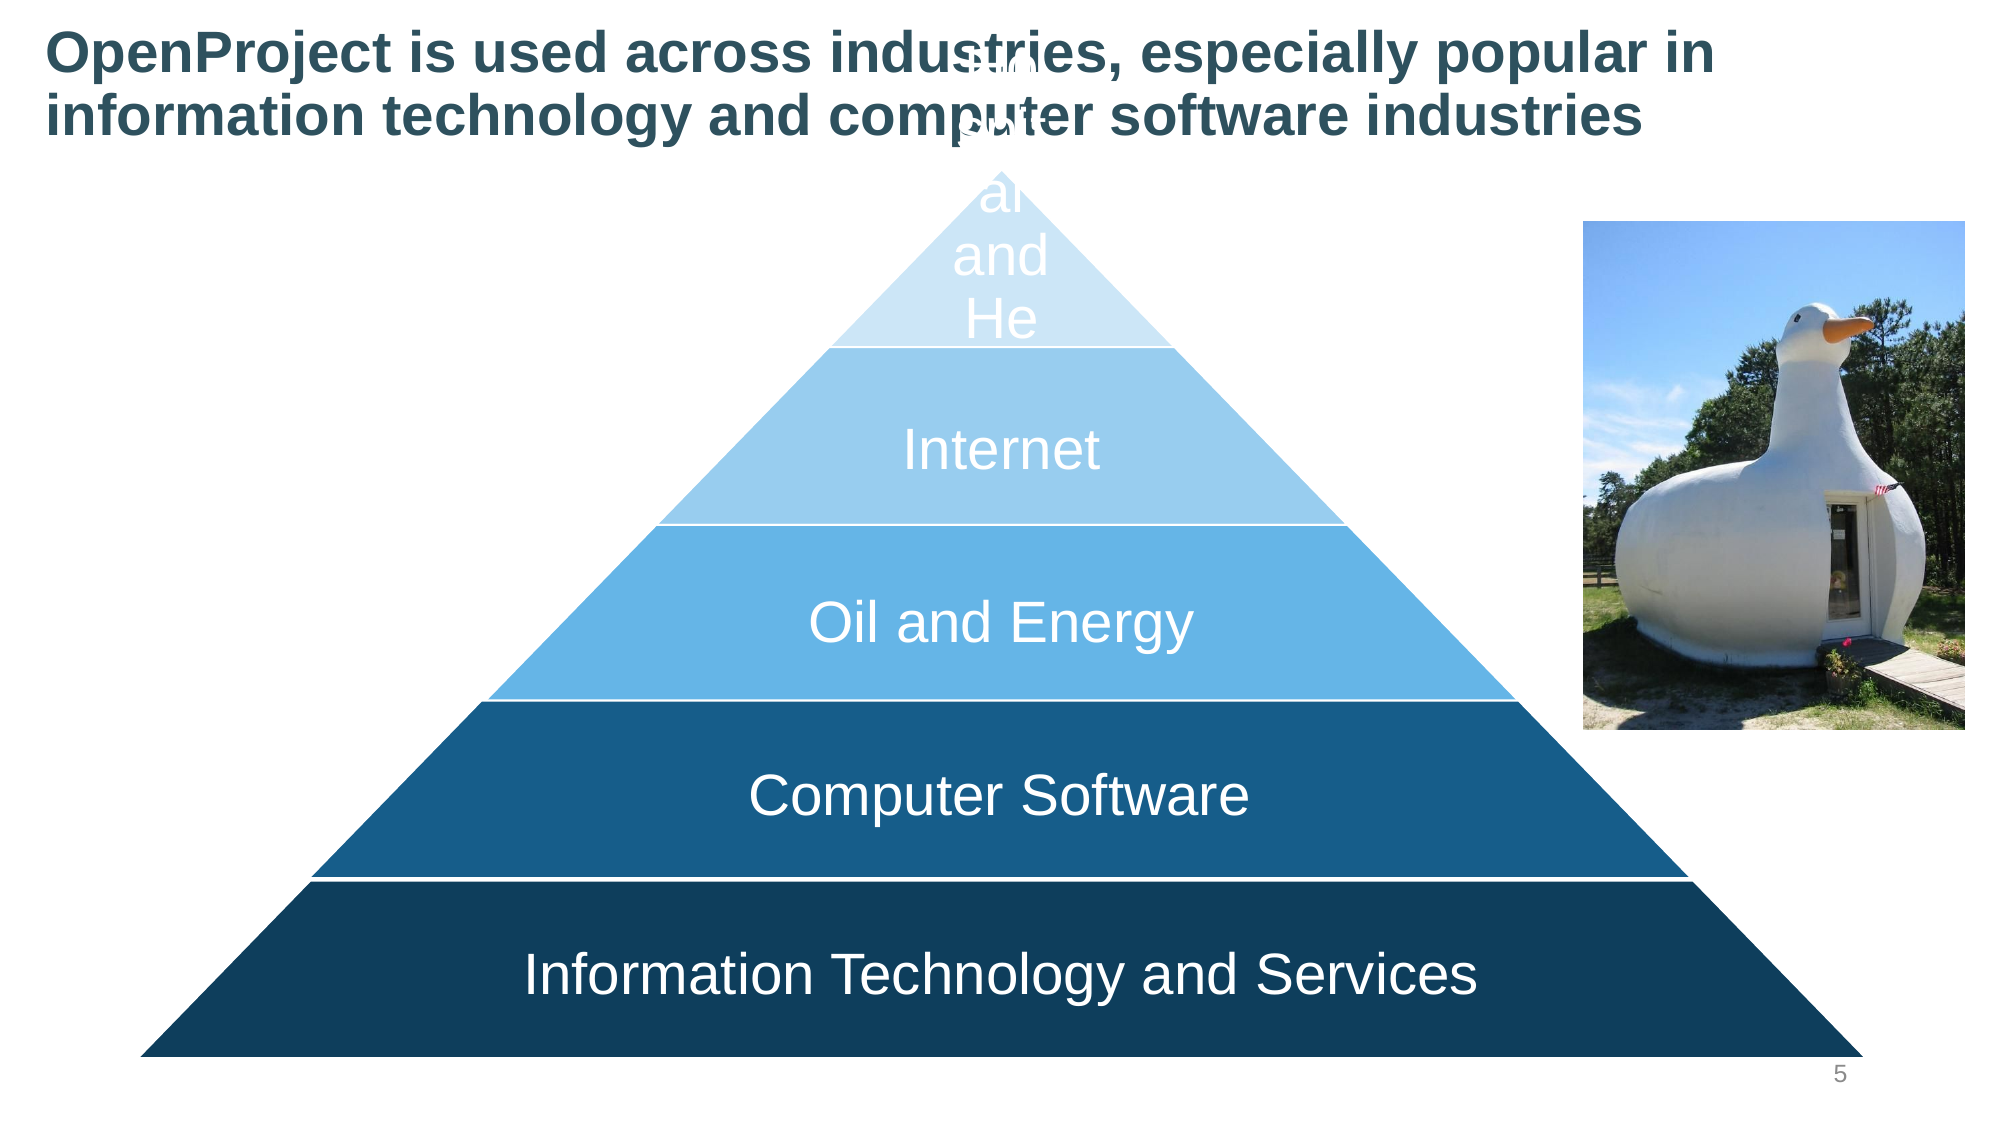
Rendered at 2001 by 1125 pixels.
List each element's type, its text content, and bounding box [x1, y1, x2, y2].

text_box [137, 169, 1867, 1059]
slide_number 5 [1412, 1060, 1863, 1103]
title OpenProject is used across industries, especially popular in information technology and computer software industries [45, 22, 1775, 164]
picture [1583, 221, 1965, 730]
